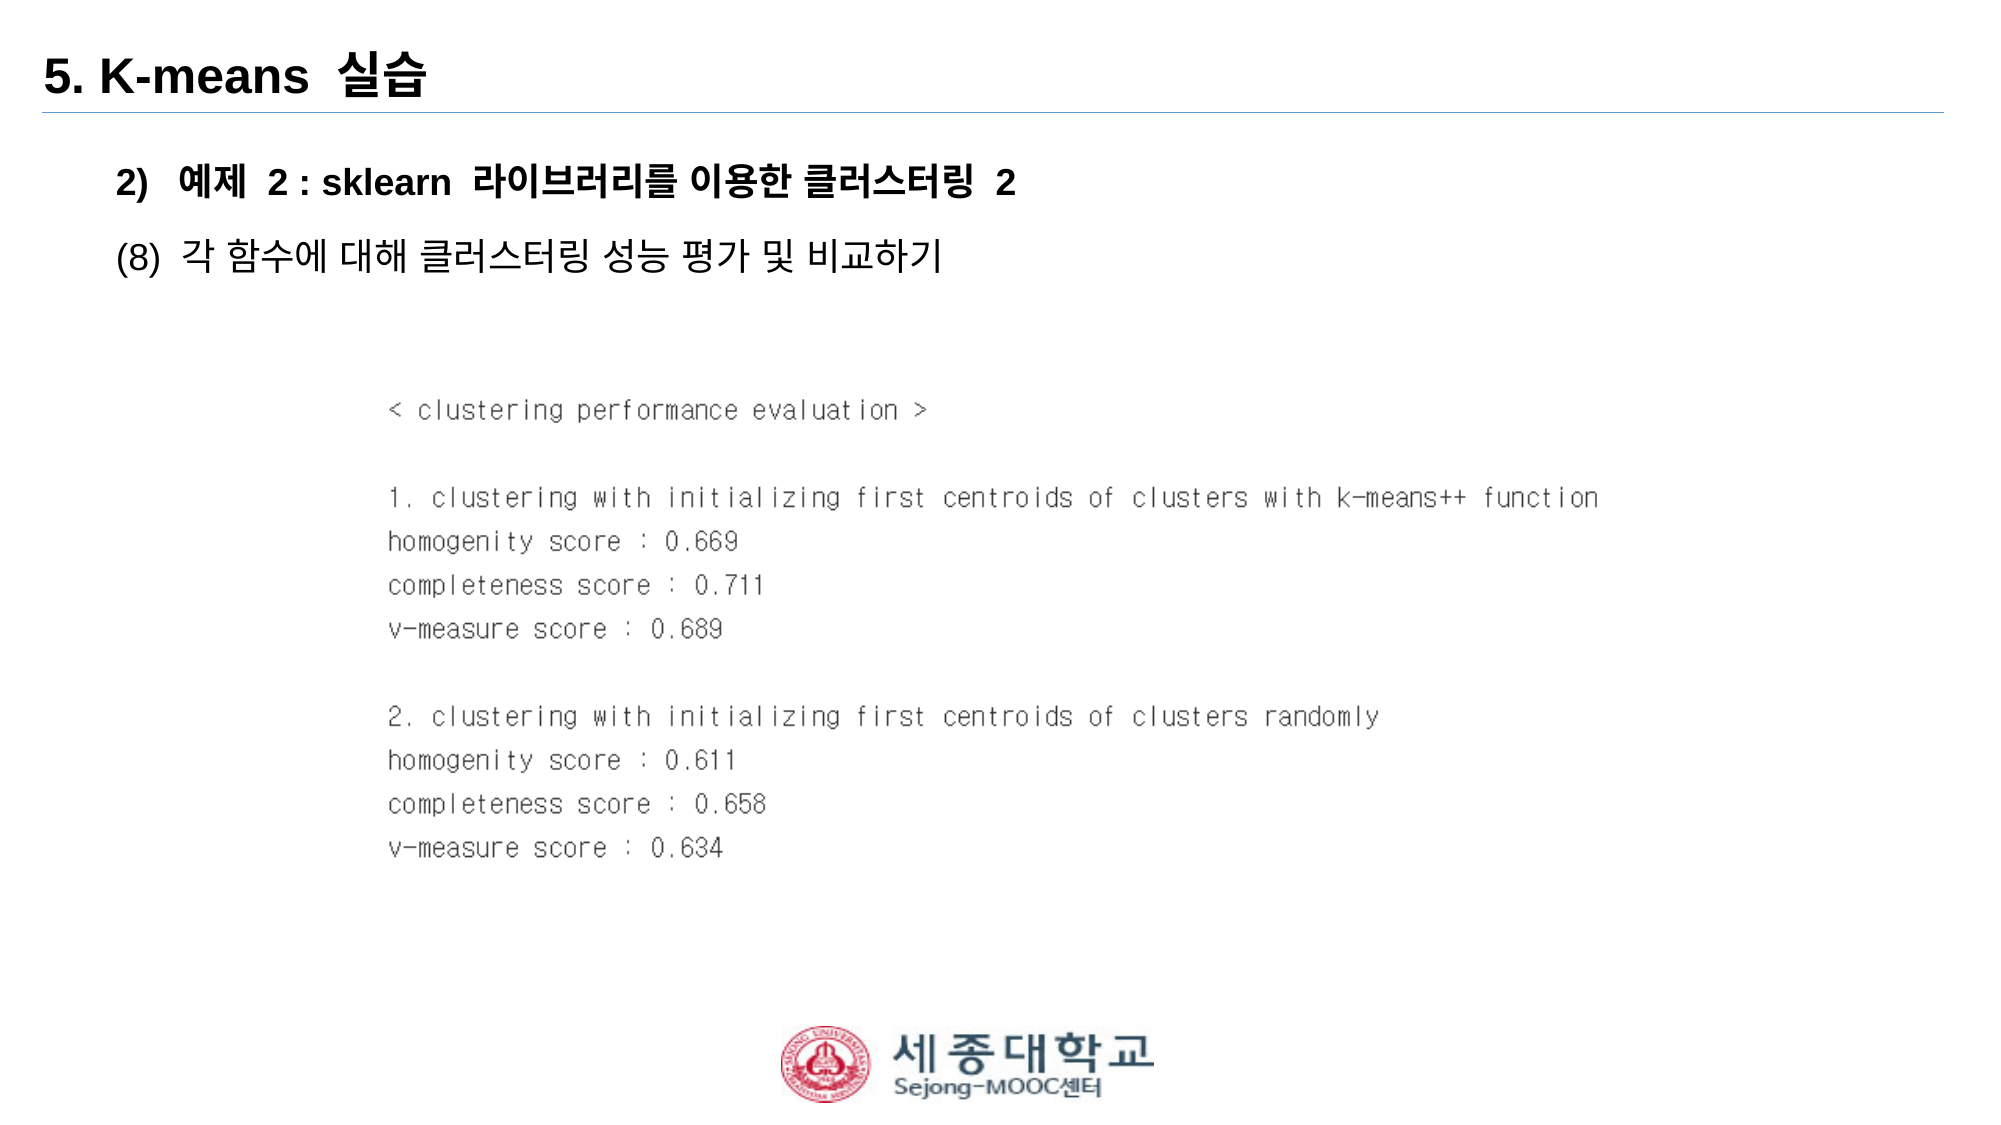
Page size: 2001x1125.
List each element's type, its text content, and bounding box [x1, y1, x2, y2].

picture [781, 1026, 1154, 1103]
text_box 5. K-means 실습 [28, 36, 2000, 112]
text_box 2) 예제 2 : sklearn 라이브러리를 이용한 클러스터링 2 (8) 각 함수에 대해 클러스터링 성능 평가 및 비교하기 [100, 150, 1032, 286]
picture [368, 373, 1633, 931]
